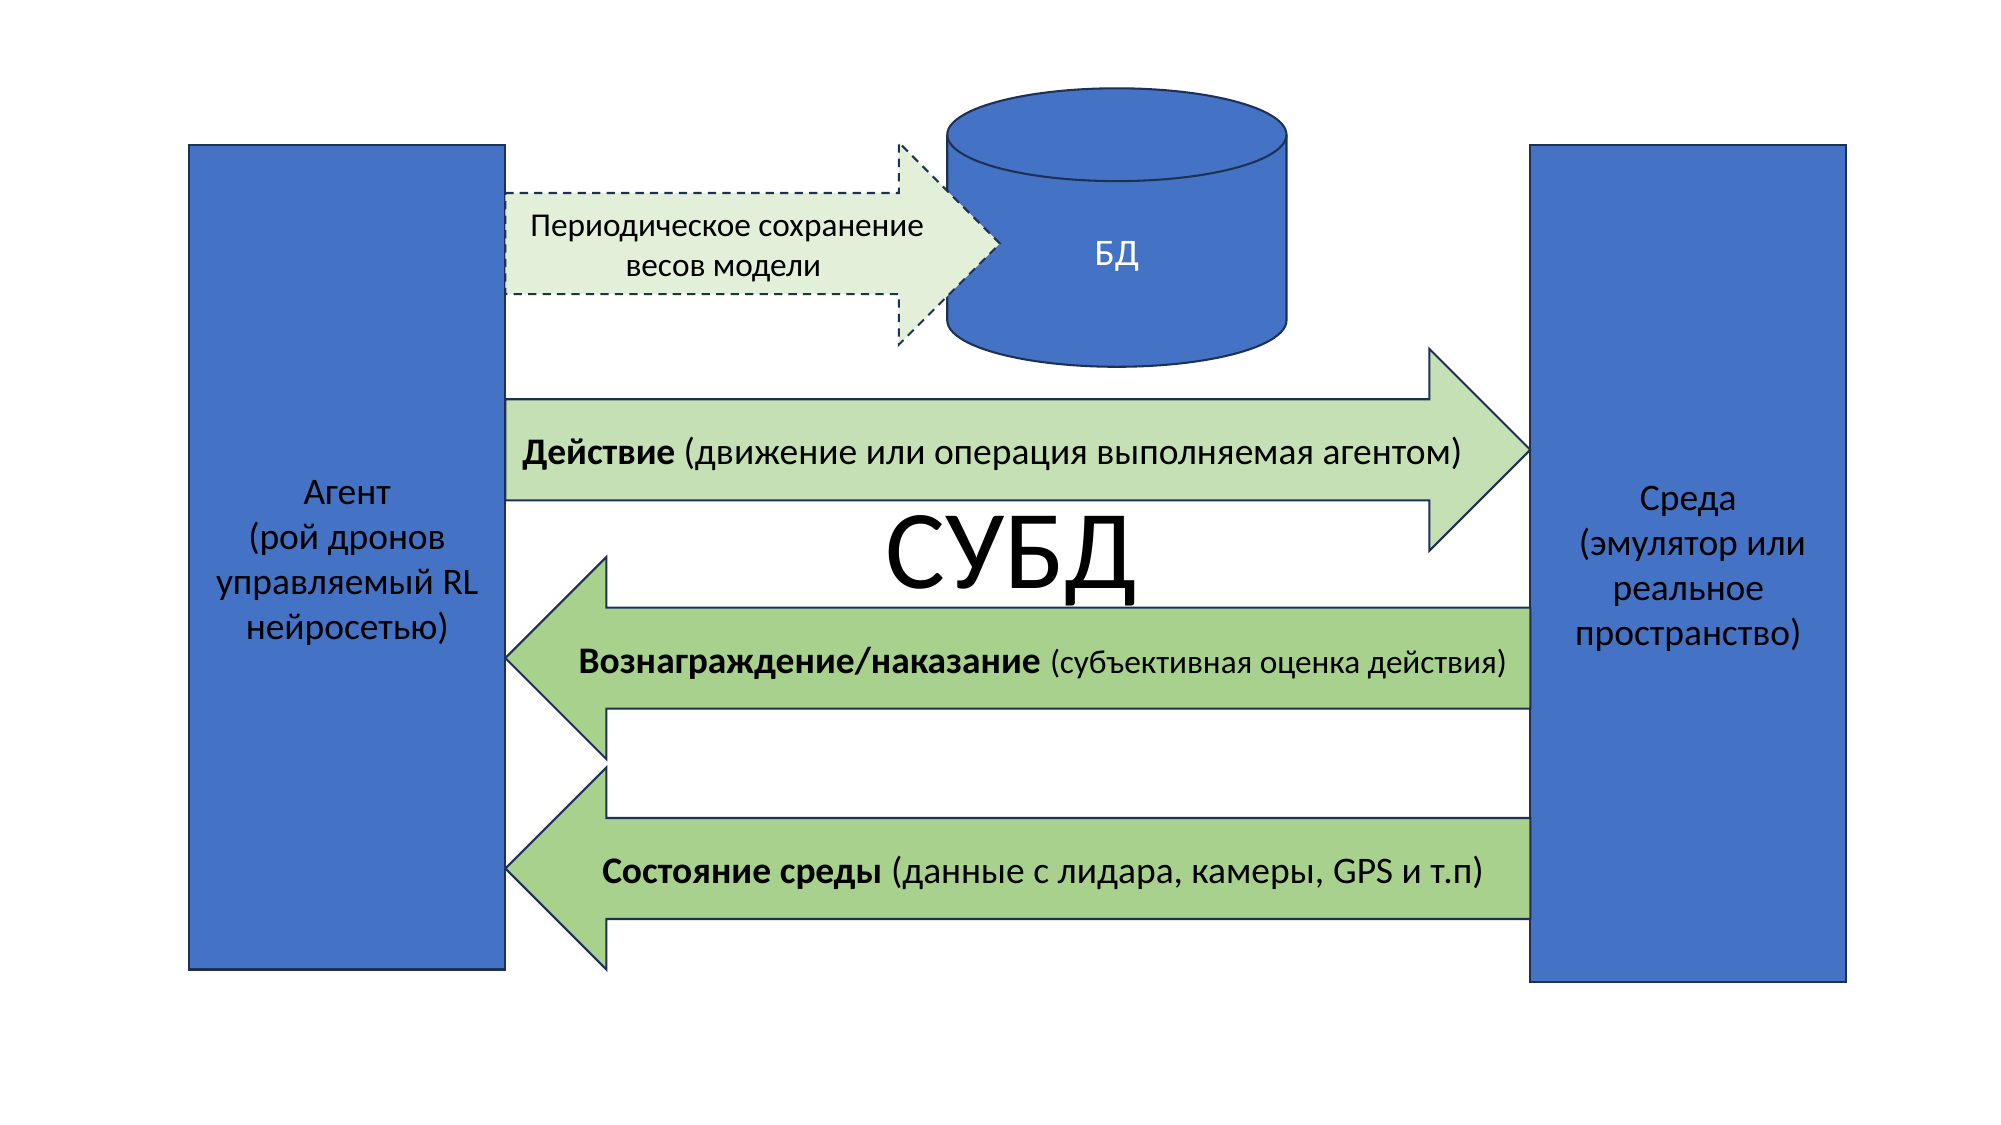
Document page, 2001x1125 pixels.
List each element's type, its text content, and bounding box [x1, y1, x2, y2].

text_box Действие (движение или операция выполняемая агентом) [504, 346, 1532, 554]
text_box Агент (рой дронов управляемый RL нейросетью) [188, 144, 506, 971]
text_box Вознаграждение/наказание (субъективная оценка действия) [503, 554, 1532, 762]
text_box Среда (эмулятор или реальное пространство) [1529, 144, 1847, 983]
text_box БД [946, 87, 1288, 368]
text_box Состояние среды (данные с лидара, камеры, GPS и т.п) [503, 764, 1532, 973]
text_box Периодическое сохранение весов модели [504, 142, 1002, 348]
text_box СУБД [857, 468, 1165, 619]
